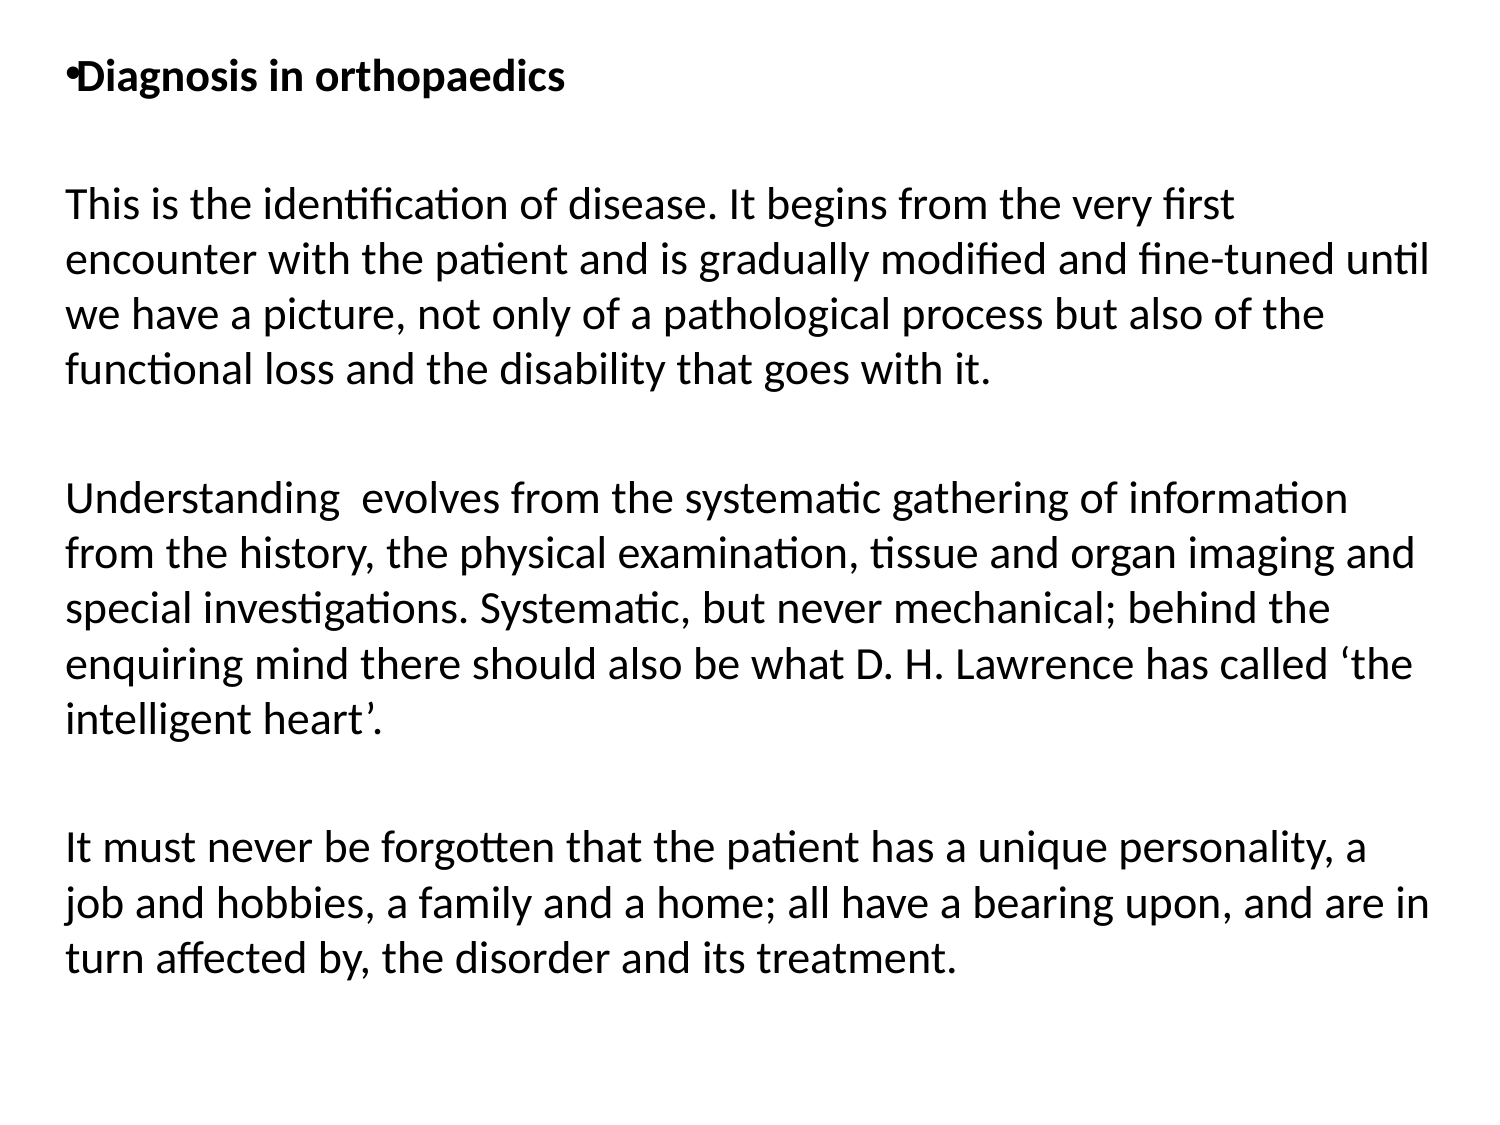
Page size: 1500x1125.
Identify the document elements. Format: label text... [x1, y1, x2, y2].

list Diagnosis in orthopaedics This is the identification of disease. It begins from the very first encounter with the patient and is gradually modified and fine-tuned until we have a picture, not only of a pathological process but also of the functional loss and the disability that goes with it. Understanding evolves from the systematic gathering of information from the history, the physical examination, tissue and organ imaging and special investigations. Systematic, but never mechanical; behind the enquiring mind there should also be what D. H. Lawrence has called ‘the intelligent heart’. It must never be forgotten that the patient has a unique personality, a job and hobbies, a family and a home; all have a bearing upon, and are in turn affected by, the disorder and its treatment. [50, 37, 1450, 1063]
